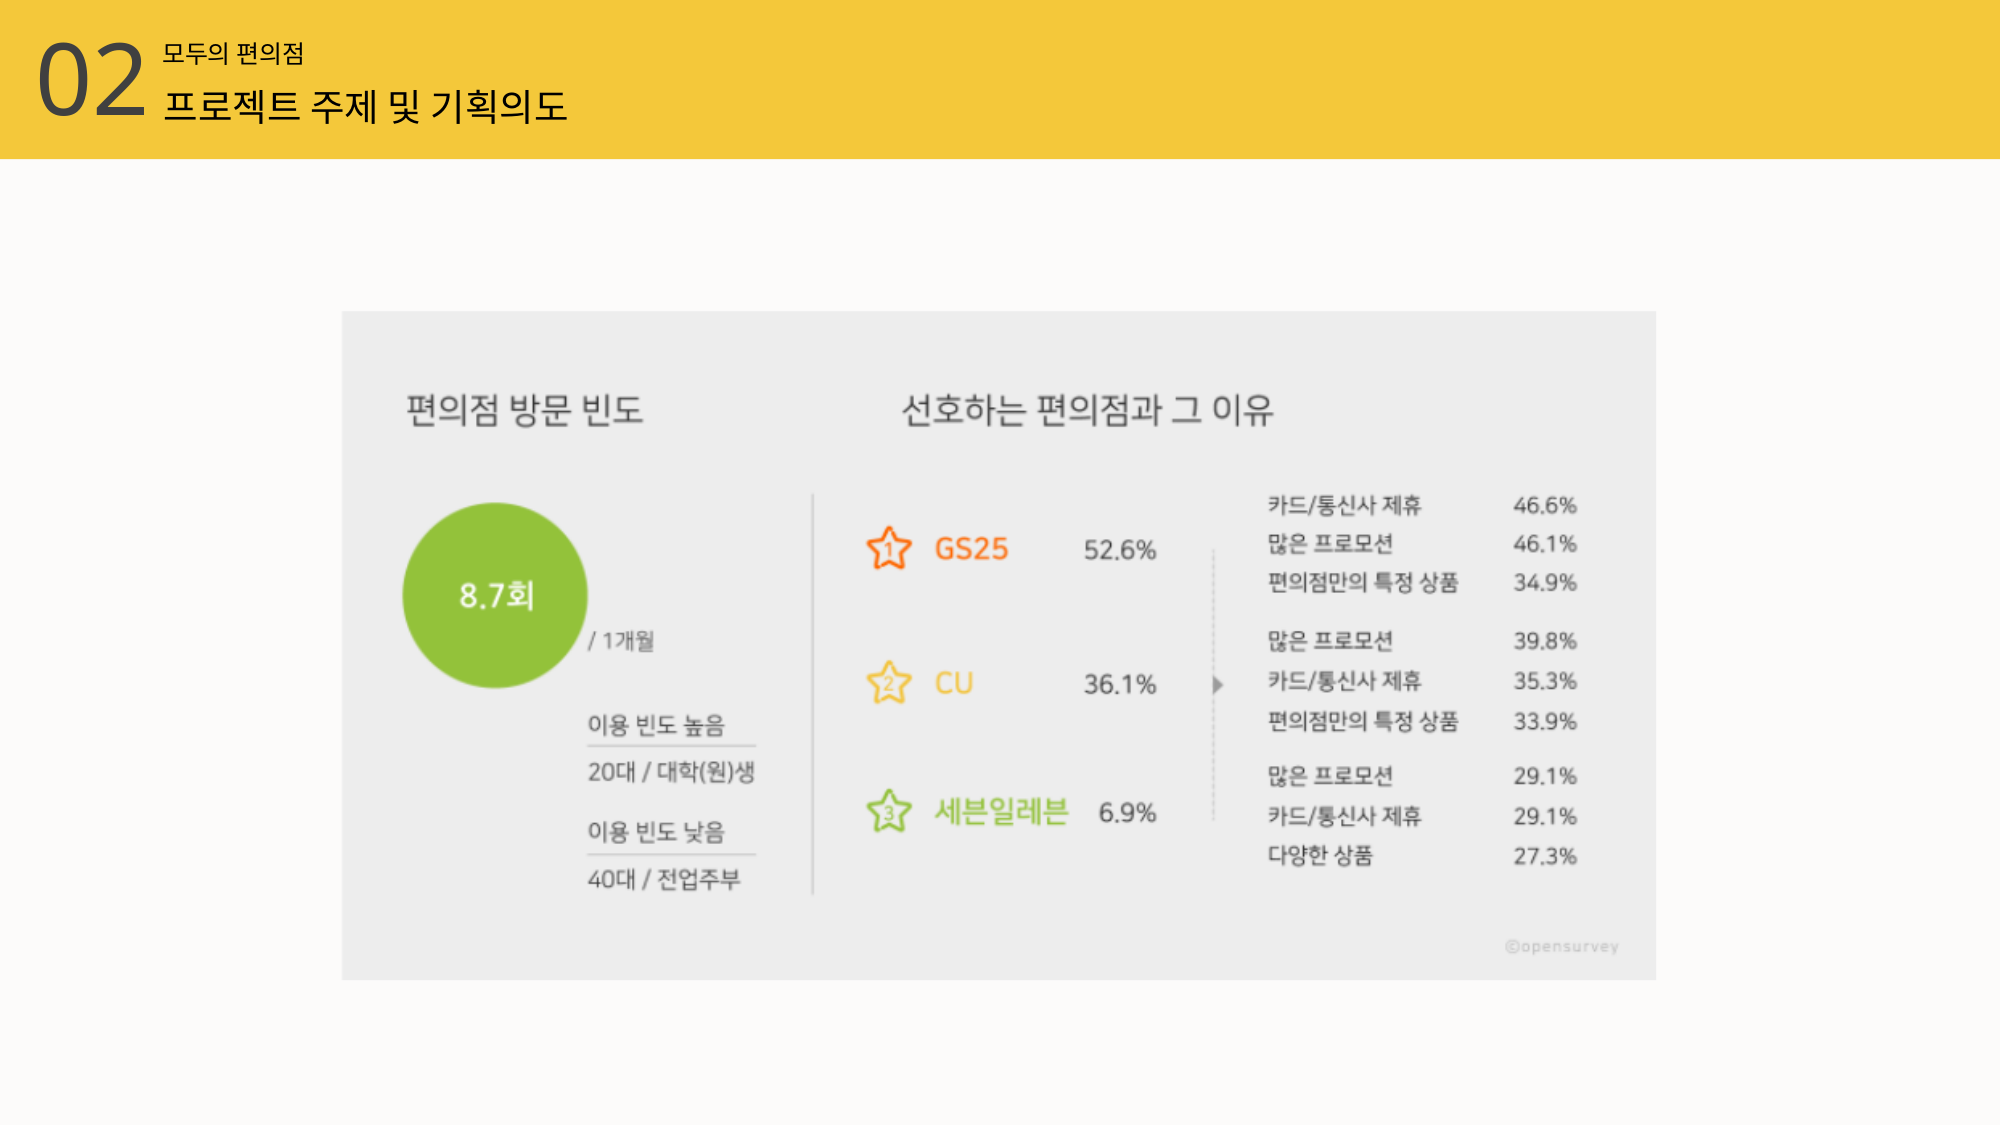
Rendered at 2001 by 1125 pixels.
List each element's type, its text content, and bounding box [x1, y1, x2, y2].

text_box 02 [20, 8, 205, 144]
picture [340, 308, 1660, 984]
text_box [0, 0, 2000, 160]
text_box 프로젝트 주제 및 기획의도 [205, 76, 678, 137]
text_box 모두의 편의점 [205, 30, 321, 76]
